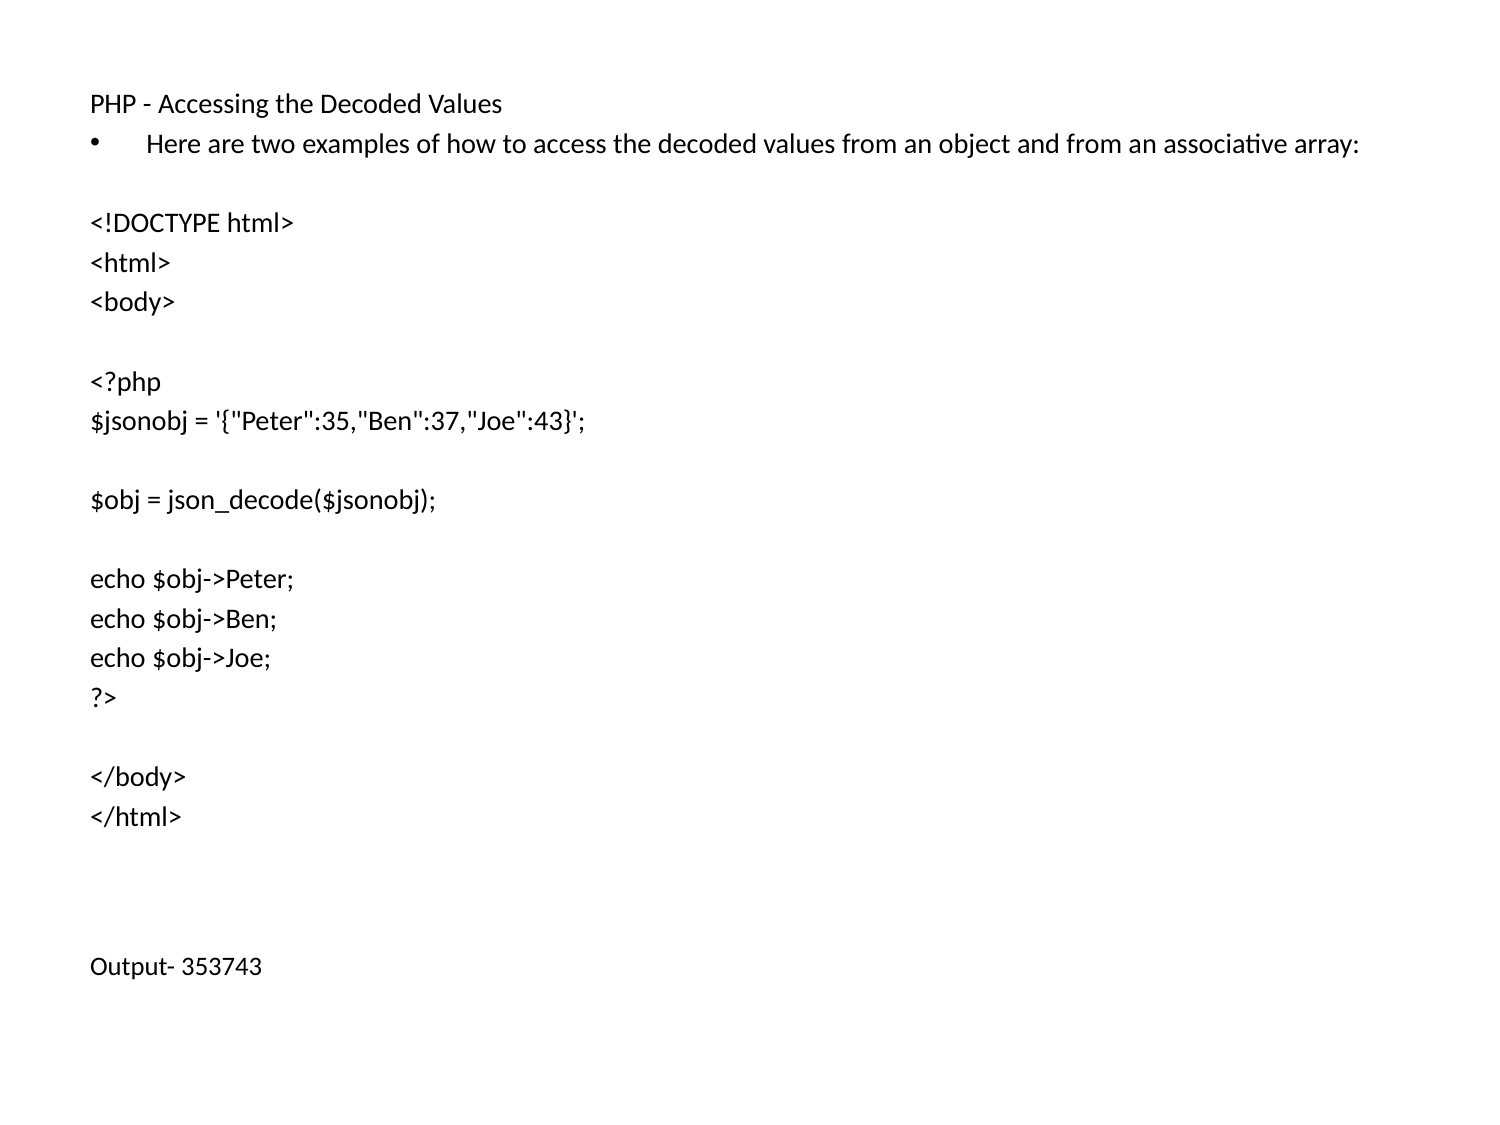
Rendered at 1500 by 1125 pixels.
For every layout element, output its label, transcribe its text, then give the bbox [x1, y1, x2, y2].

list PHP - Accessing the Decoded Values Here are two examples of how to access the decoded values from an object and from an associative array: <!DOCTYPE html> <html> <body> <?php $jsonobj = '{"Peter":35,"Ben":37,"Joe":43}'; $obj = json_decode($jsonobj); echo $obj->Peter; echo $obj->Ben; echo $obj->Joe; ?> </body> </html> Output- 353743 [75, 78, 1425, 1005]
